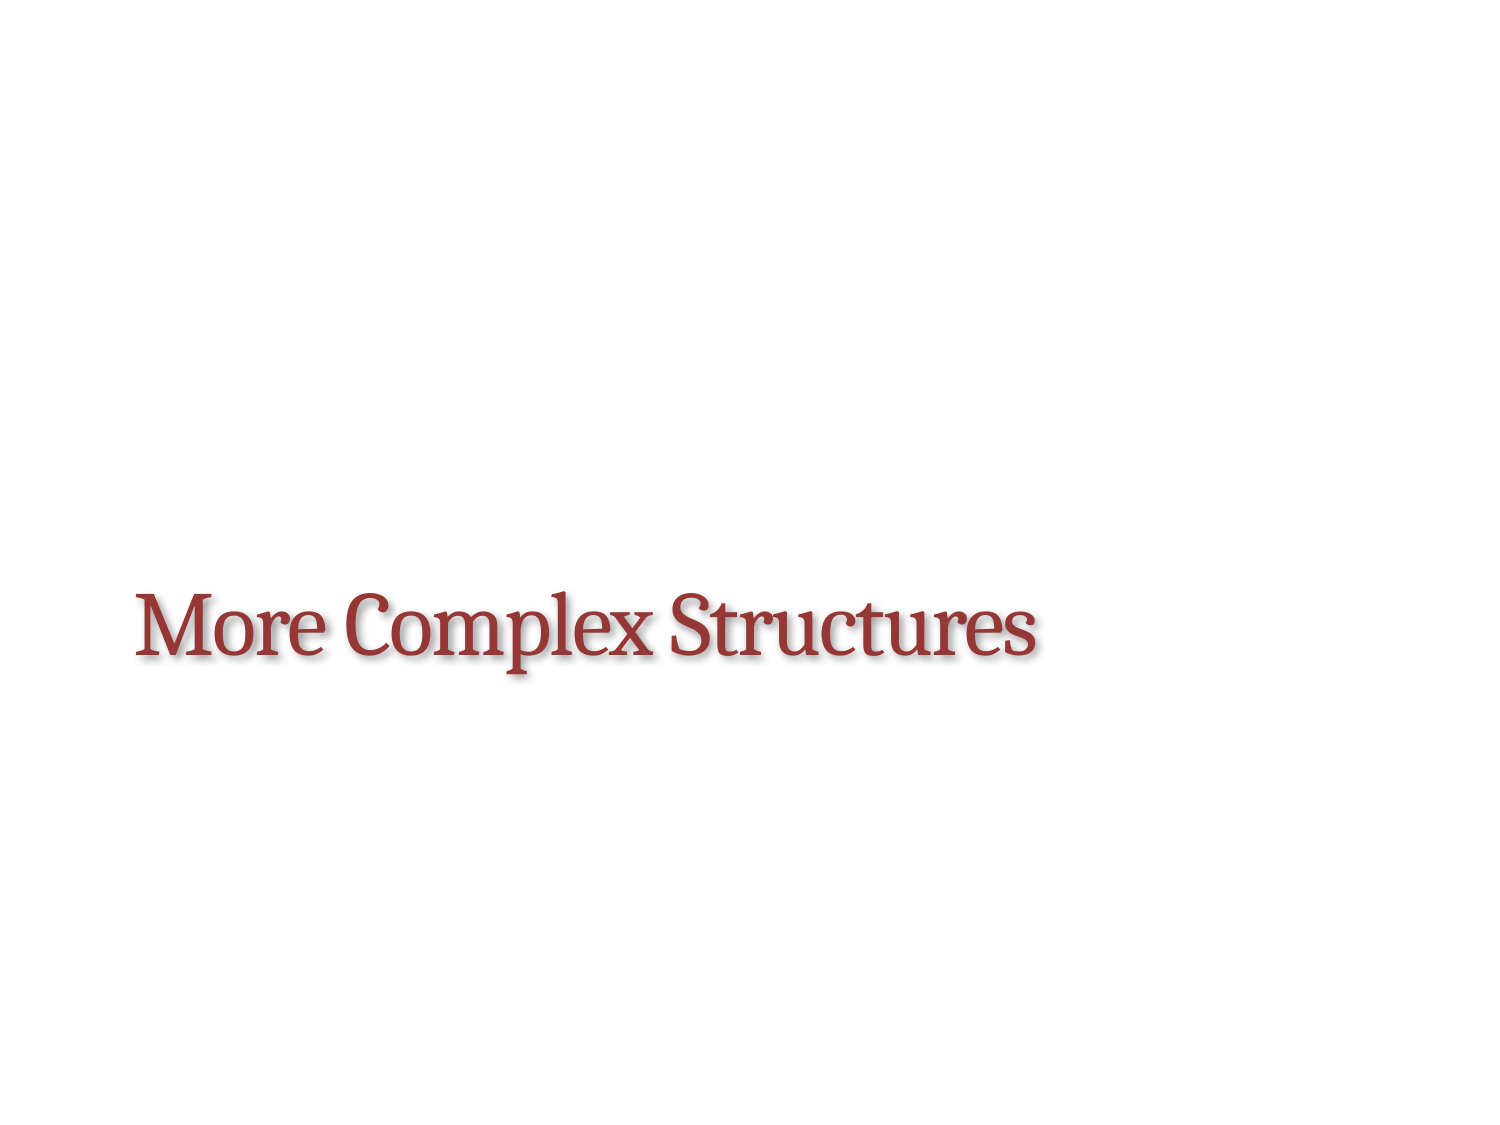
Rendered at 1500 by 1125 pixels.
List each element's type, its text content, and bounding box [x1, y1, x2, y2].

title More Complex Structures [118, 556, 1375, 749]
